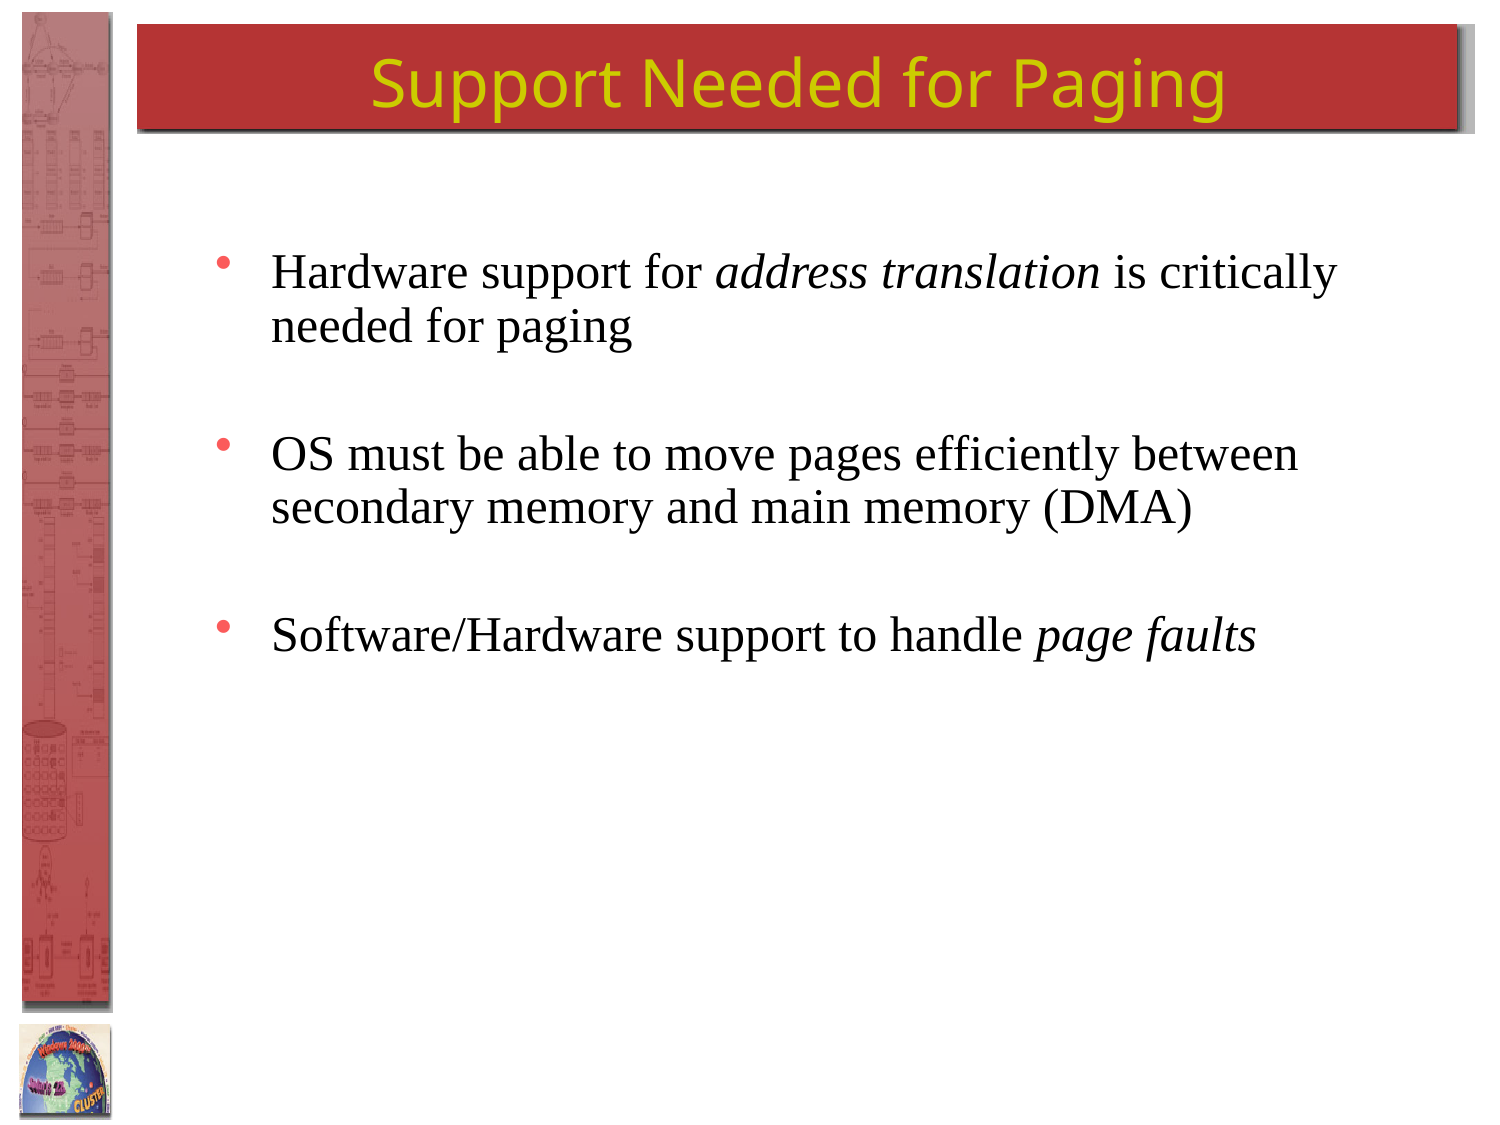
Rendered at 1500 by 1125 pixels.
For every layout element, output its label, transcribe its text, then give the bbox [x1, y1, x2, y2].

picture [137, 125, 1475, 134]
title Support Needed for Paging [125, 37, 1475, 125]
list Hardware support for address translation is critically needed for paging OS must be able to move pages efficiently between secondary memory and main memory (DMA) Software/Hardware support to handle page faults [200, 237, 1413, 875]
picture [137, 24, 1475, 37]
picture [22, 12, 113, 1013]
picture [19, 1024, 113, 1120]
